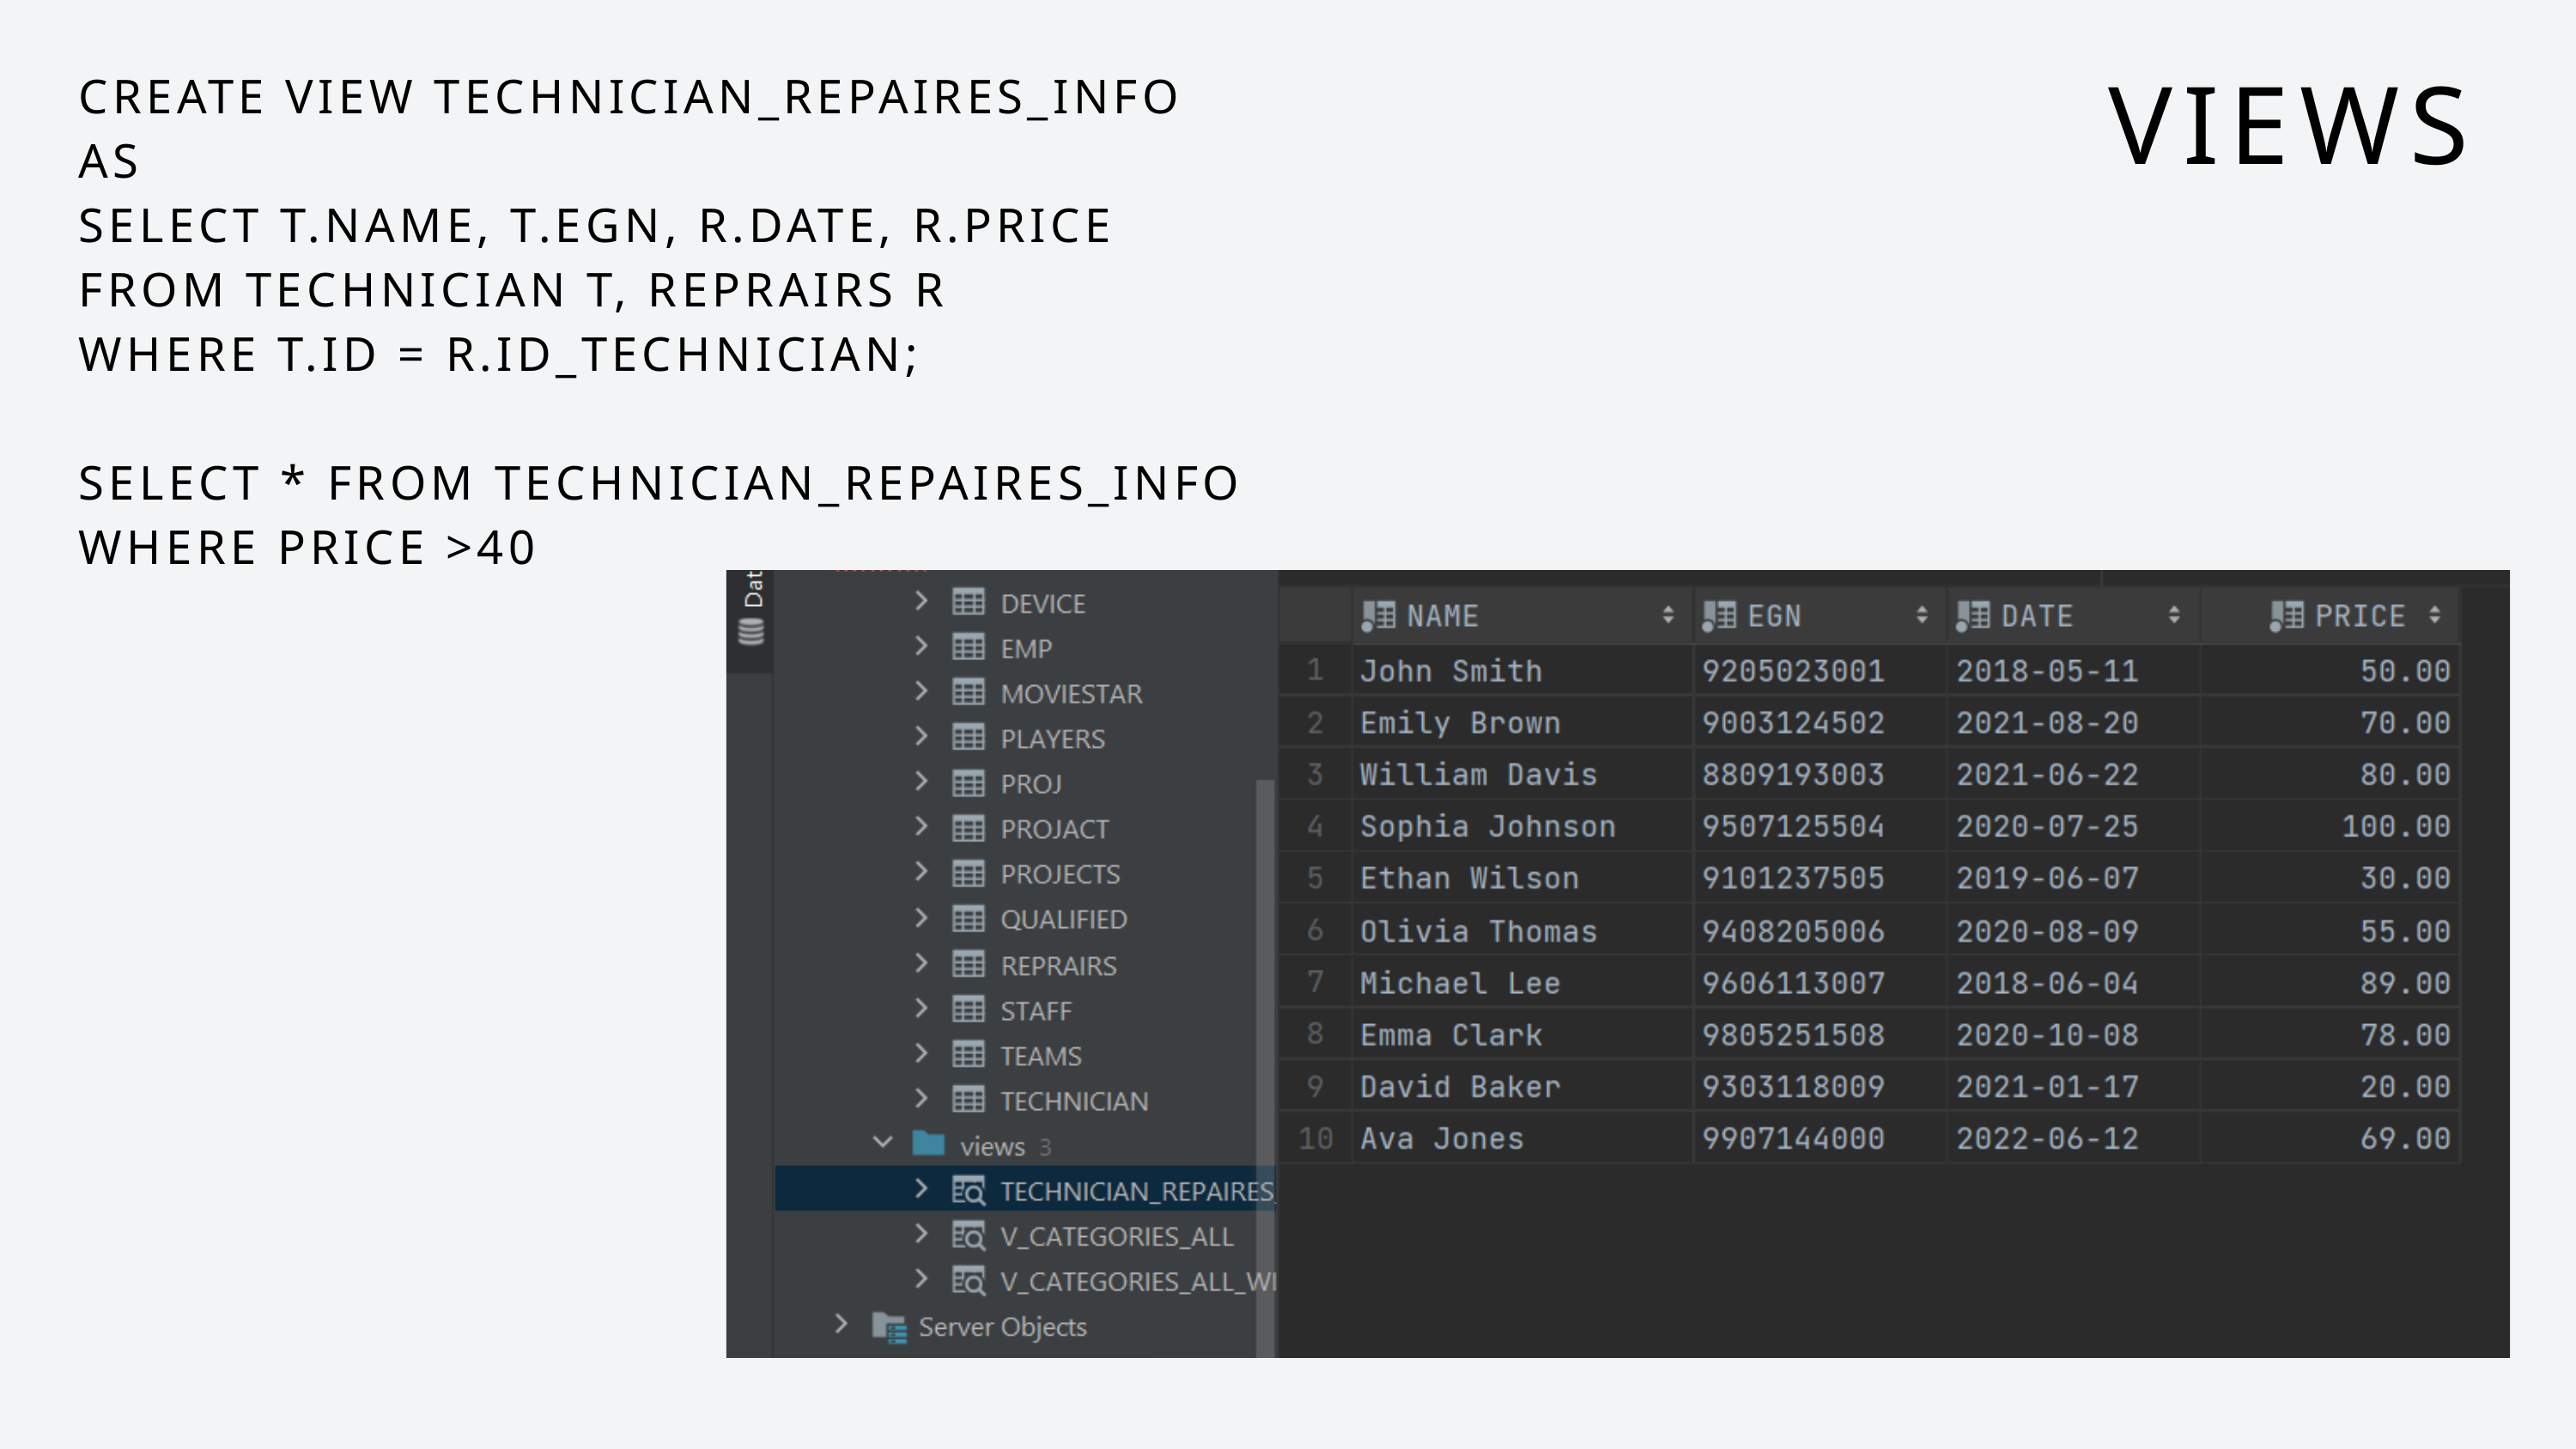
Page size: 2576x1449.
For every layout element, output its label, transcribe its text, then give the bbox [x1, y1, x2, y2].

text_box [726, 570, 2511, 1359]
text_box CREATE VIEW TECHNICIAN_REPAIRES_INFO AS SELECT T.NAME, T.EGN, R.DATE, R.PRICE FROM TECHNICIAN T, REPRAIRS R WHERE T.ID = R.ID_TECHNICIAN; SELECT * FROM TECHNICIAN_REPAIRES_INFO WHERE PRICE >40 [78, 58, 1288, 574]
text_box VIEWS [2017, 37, 2561, 186]
